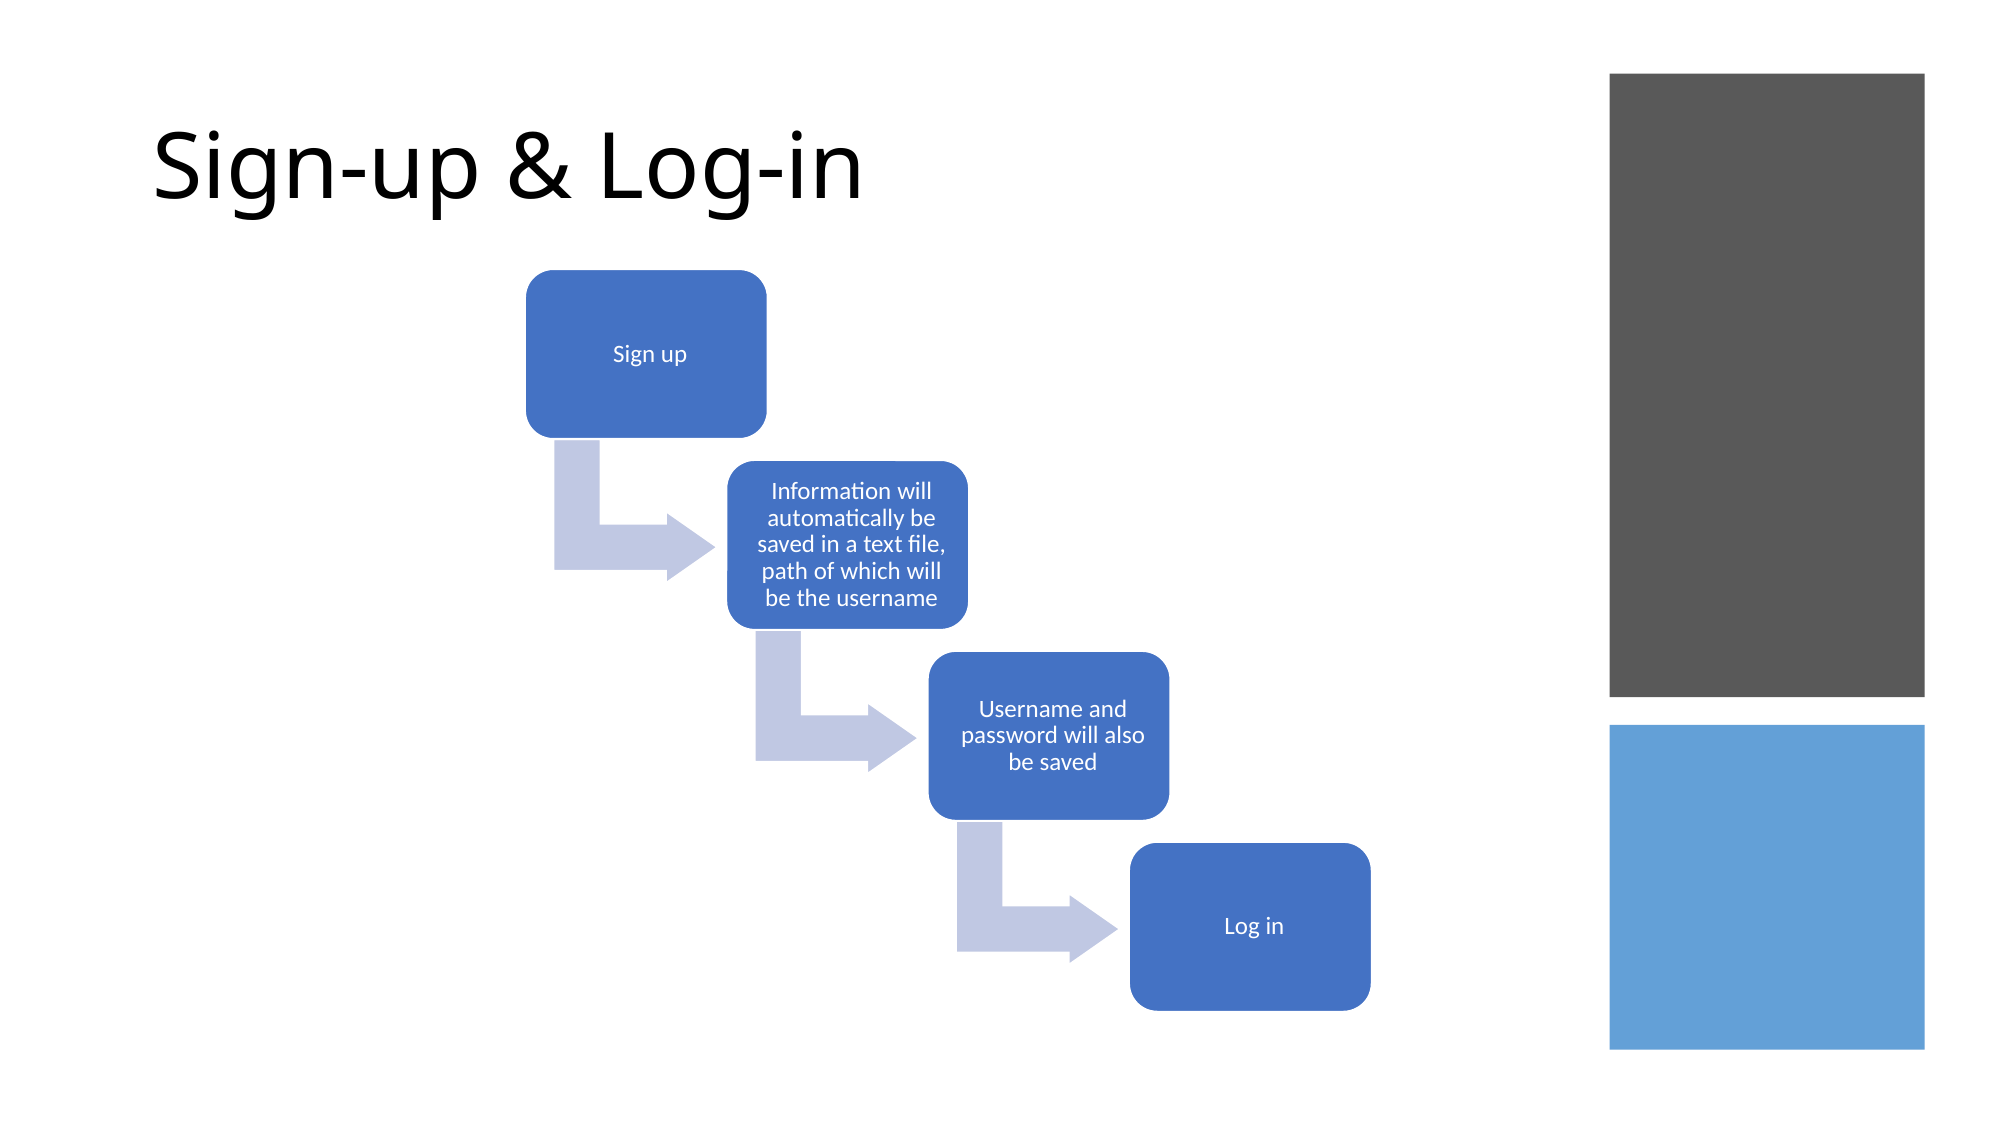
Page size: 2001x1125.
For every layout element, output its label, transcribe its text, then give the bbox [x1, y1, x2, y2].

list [0, 264, 2000, 1017]
text_box [1609, 1017, 1926, 1051]
text_box [1863, 72, 1926, 264]
title Sign-up & Log-in [137, 59, 1863, 264]
